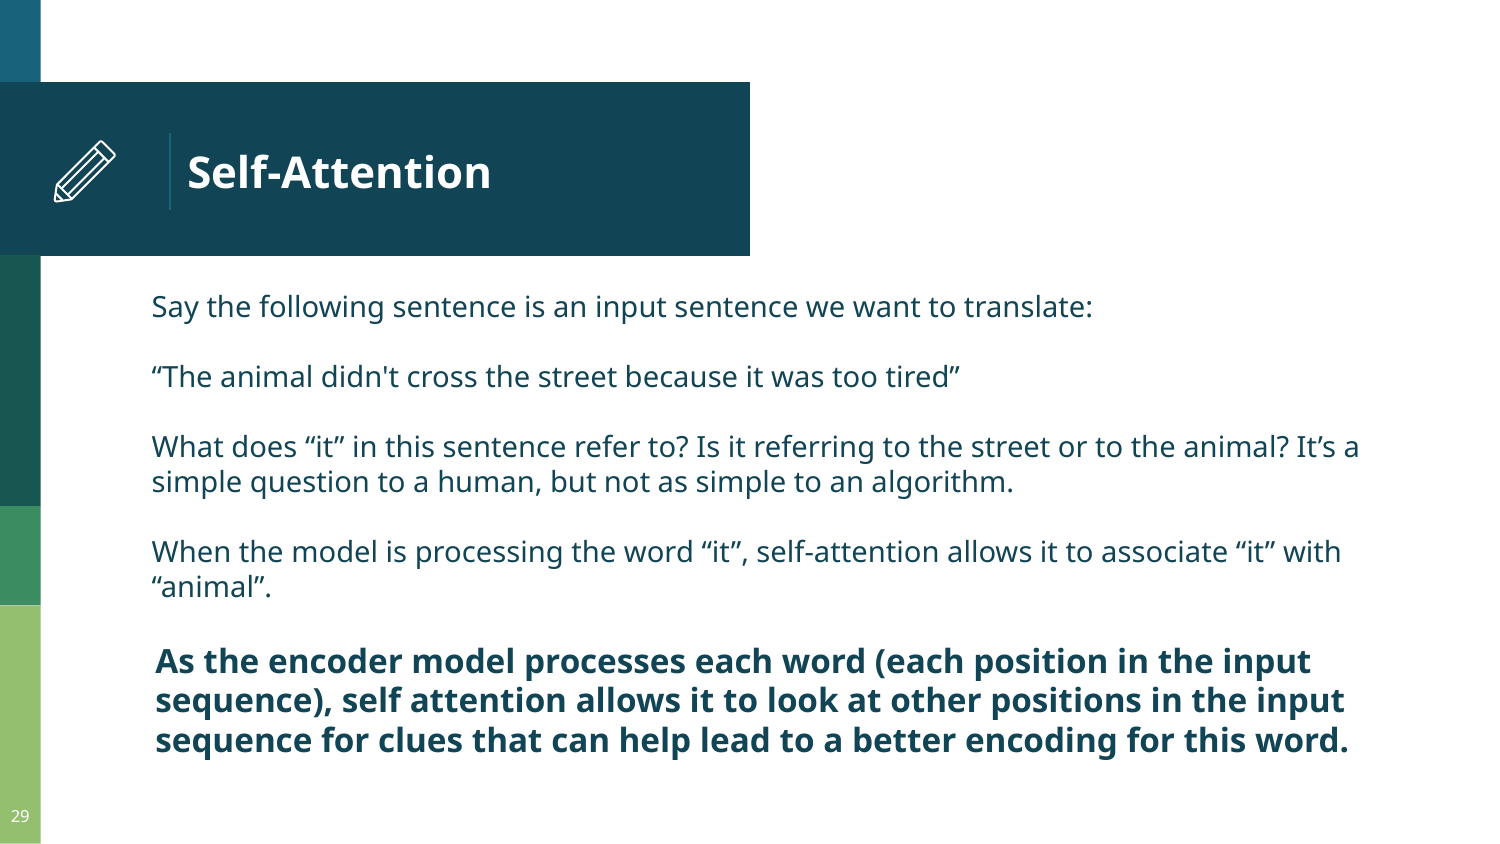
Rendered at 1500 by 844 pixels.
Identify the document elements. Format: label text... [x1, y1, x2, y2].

text_box Say the following sentence is an input sentence we want to translate: “The animal didn't cross the street because it was too tired” What does “it” in this sentence refer to? Is it referring to the street or to the animal? It’s a simple question to a human, but not as simple to an algorithm. When the model is processing the word “it”, self-attention allows it to associate “it” with “animal”. [136, 273, 1451, 618]
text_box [54, 141, 116, 202]
text_box As the encoder model processes each word (each position in the input sequence), self attention allows it to look at other positions in the input sequence for clues that can help lead to a better encoding for this word. [140, 624, 1451, 794]
title Self-Attention [172, 87, 752, 256]
slide_number ‹#› [0, 790, 49, 844]
